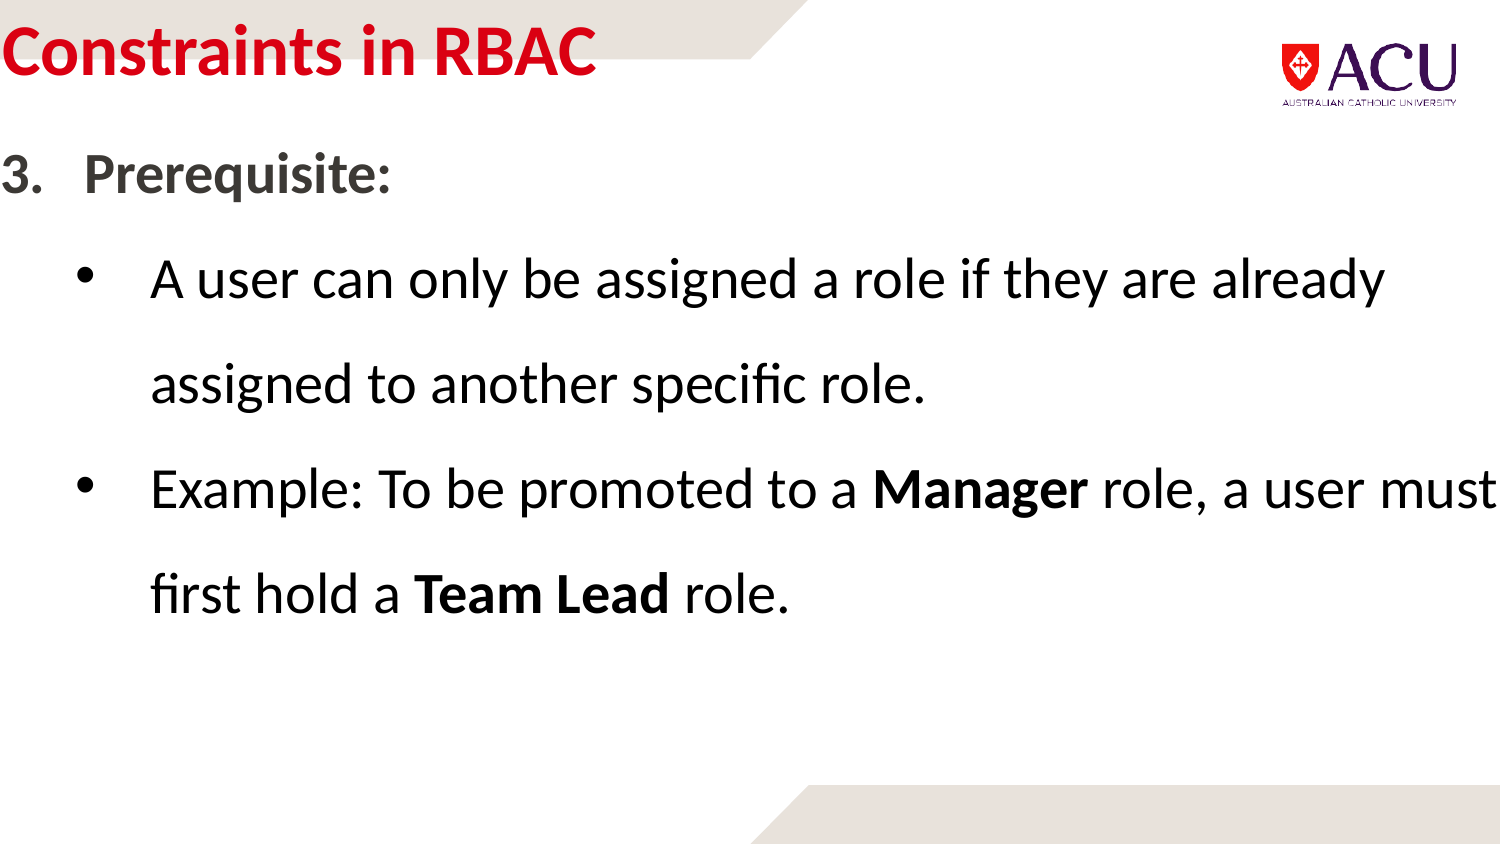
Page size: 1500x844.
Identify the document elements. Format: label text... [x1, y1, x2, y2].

picture [1282, 43, 1456, 79]
title Constraints in RBAC [0, 0, 962, 79]
list Prerequisite: A user can only be assigned a role if they are already assigned to another specific role. Example: To be promoted to a Manager role, a user must first hold a Team Lead role. [0, 79, 1500, 625]
